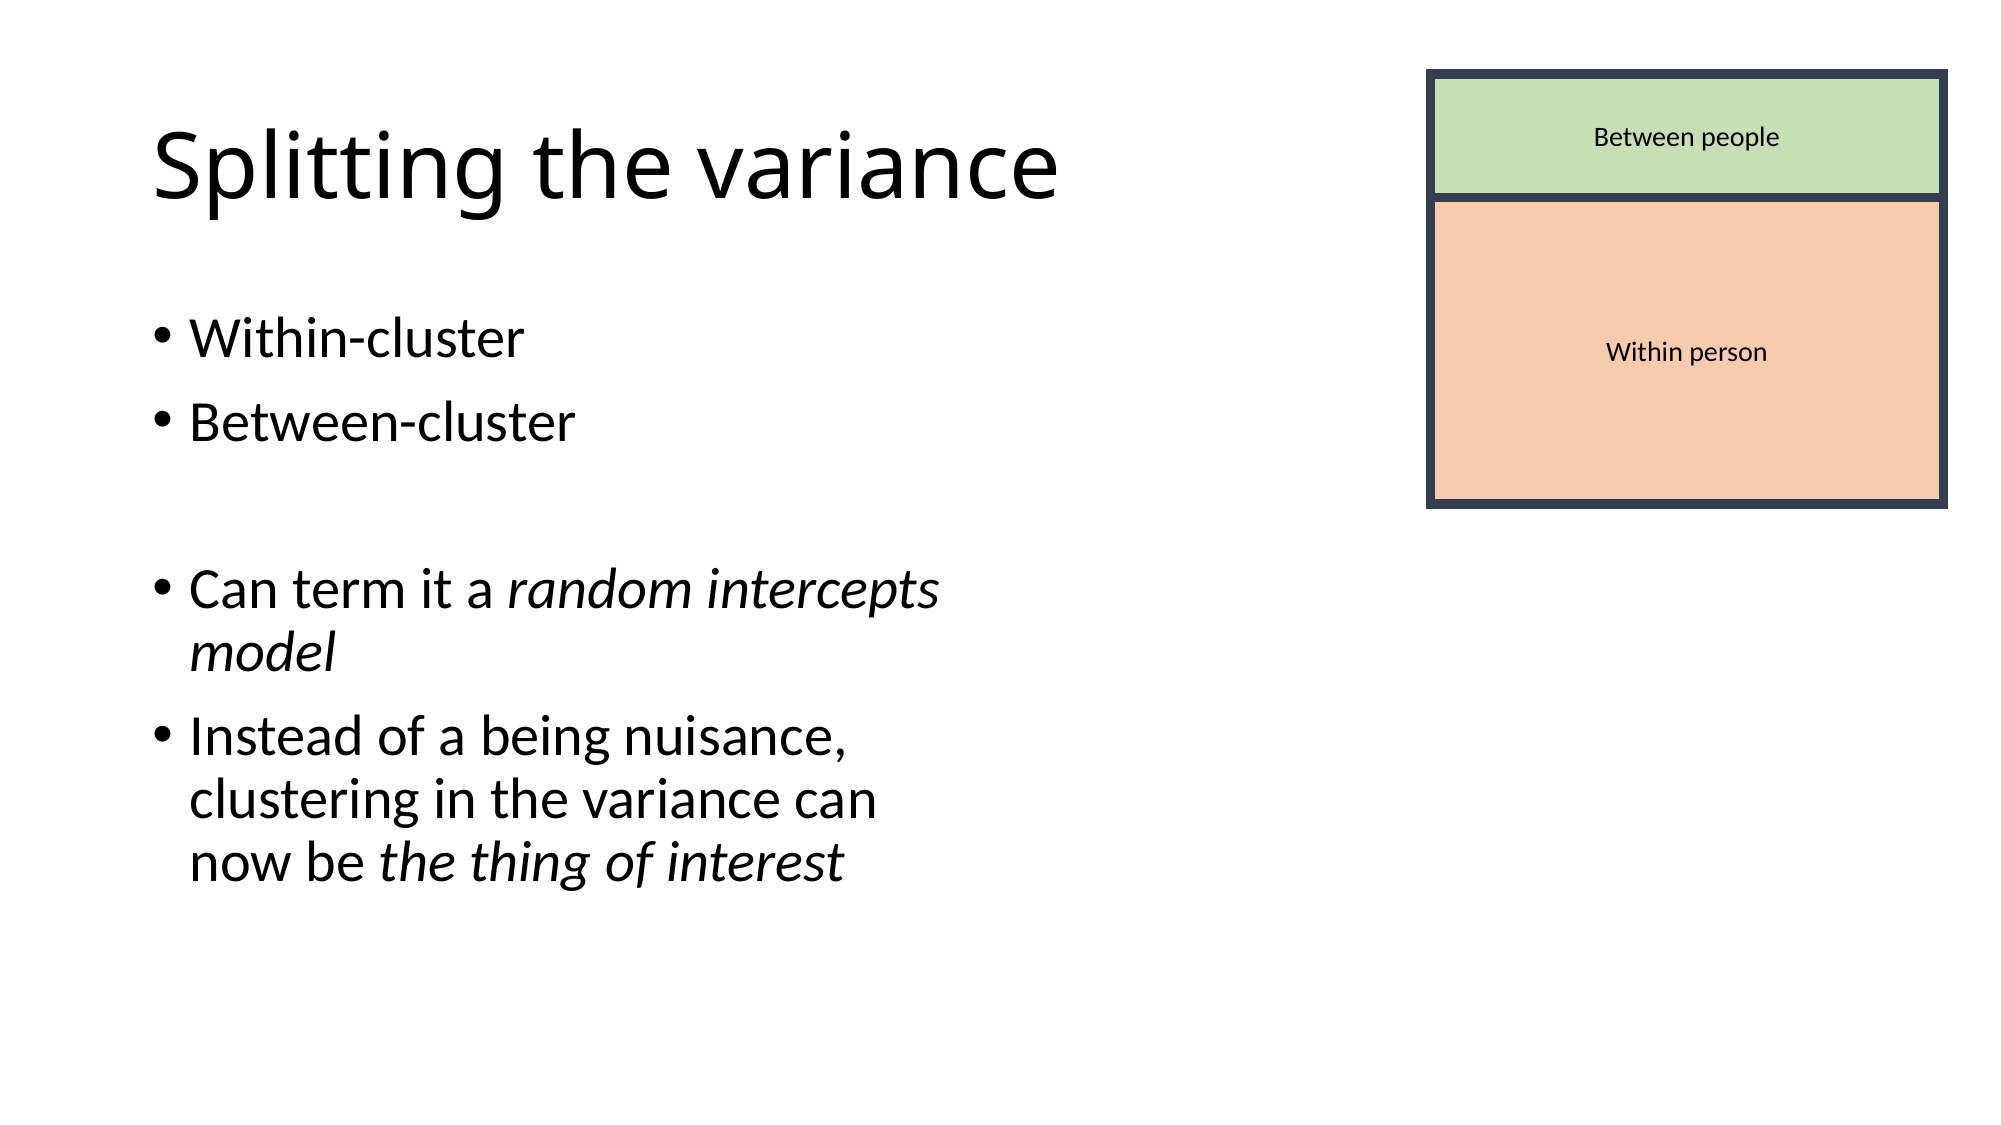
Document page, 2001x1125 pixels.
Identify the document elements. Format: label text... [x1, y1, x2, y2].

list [1012, 337, 1863, 976]
text_box Within person [1430, 196, 1944, 505]
title Splitting the variance [137, 59, 1863, 278]
list Within-cluster Between-cluster Can term it a random intercepts model Instead of a being nuisance, clustering in the variance can now be the thing of interest [137, 299, 988, 1014]
text_box Between people [1430, 73, 1944, 196]
